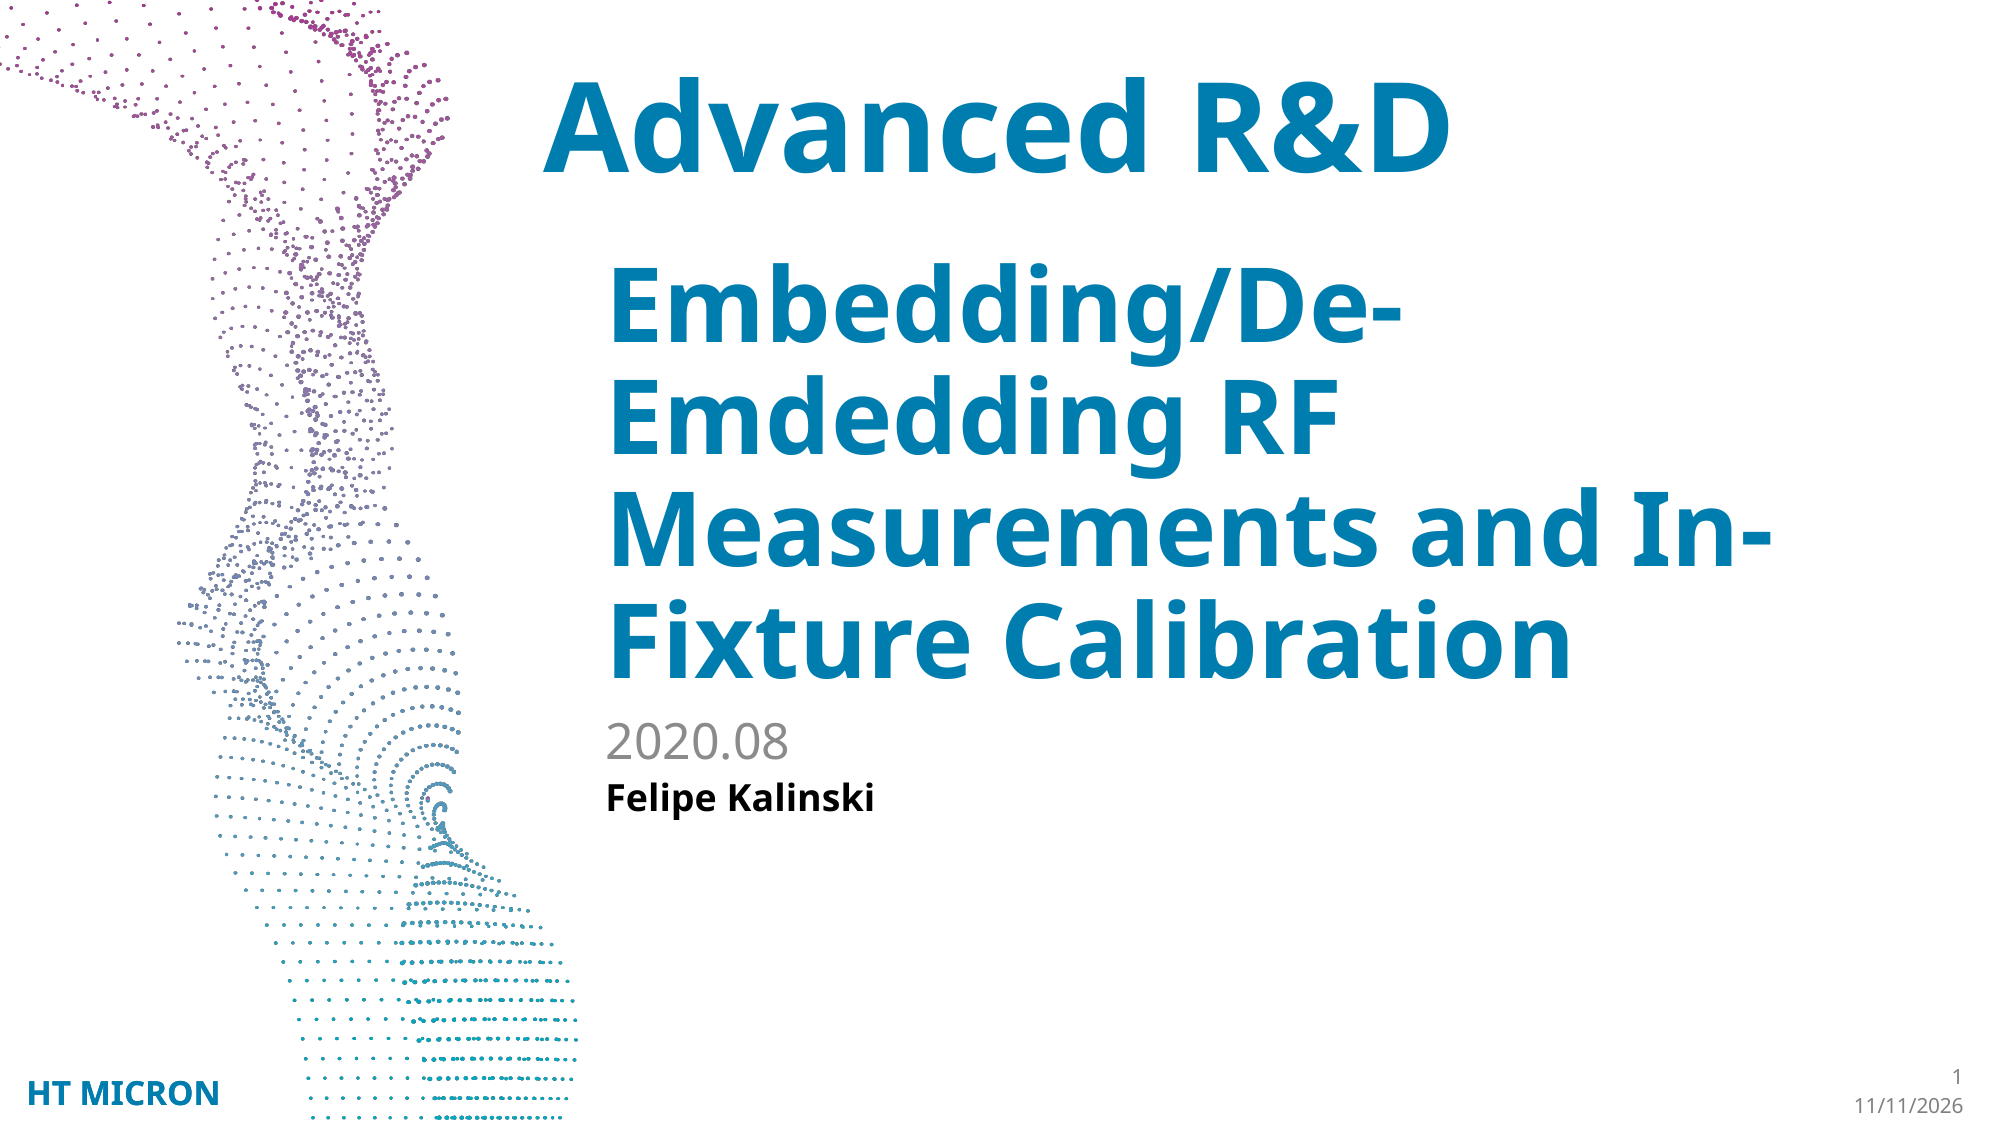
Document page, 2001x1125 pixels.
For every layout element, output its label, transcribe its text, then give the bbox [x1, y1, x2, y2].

picture [0, 207, 591, 1125]
list 2020.08 [590, 708, 1890, 945]
text_box Advanced R&D [0, 2, 2000, 207]
slide_number 1 [1801, 1062, 1979, 1092]
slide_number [1801, 1092, 1979, 1122]
title Embedding/De-Emdedding RF Measurements and In-Fixture Calibration [590, 236, 1890, 708]
text_box Felipe Kalinski [590, 766, 1591, 827]
